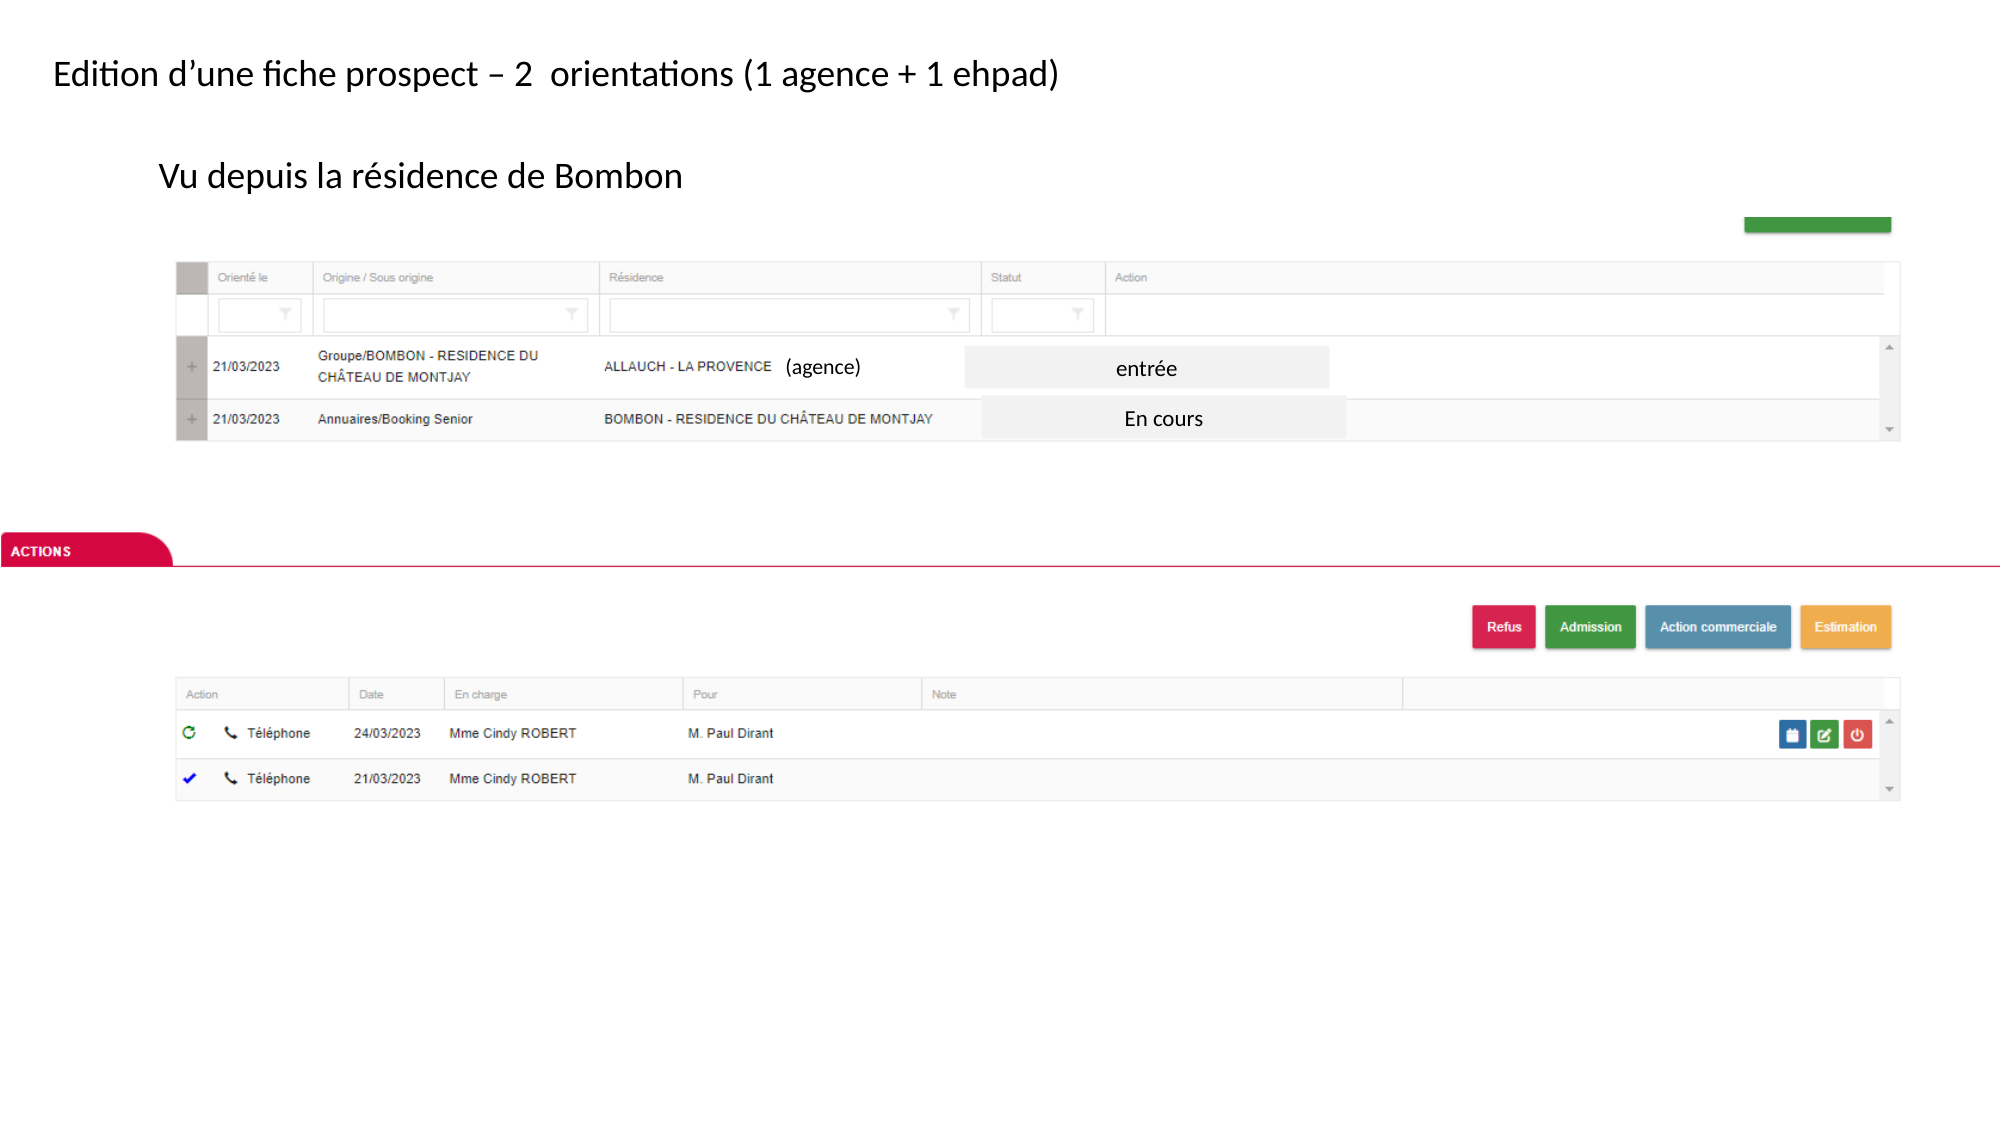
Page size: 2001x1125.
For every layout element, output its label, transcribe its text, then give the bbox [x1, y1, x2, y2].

text_box Vu depuis la résidence de Bombon [143, 143, 785, 204]
text_box Edition d’une fiche prospect – 2 orientations (1 agence + 1 ehpad) [38, 41, 1112, 101]
picture [0, 217, 2000, 861]
